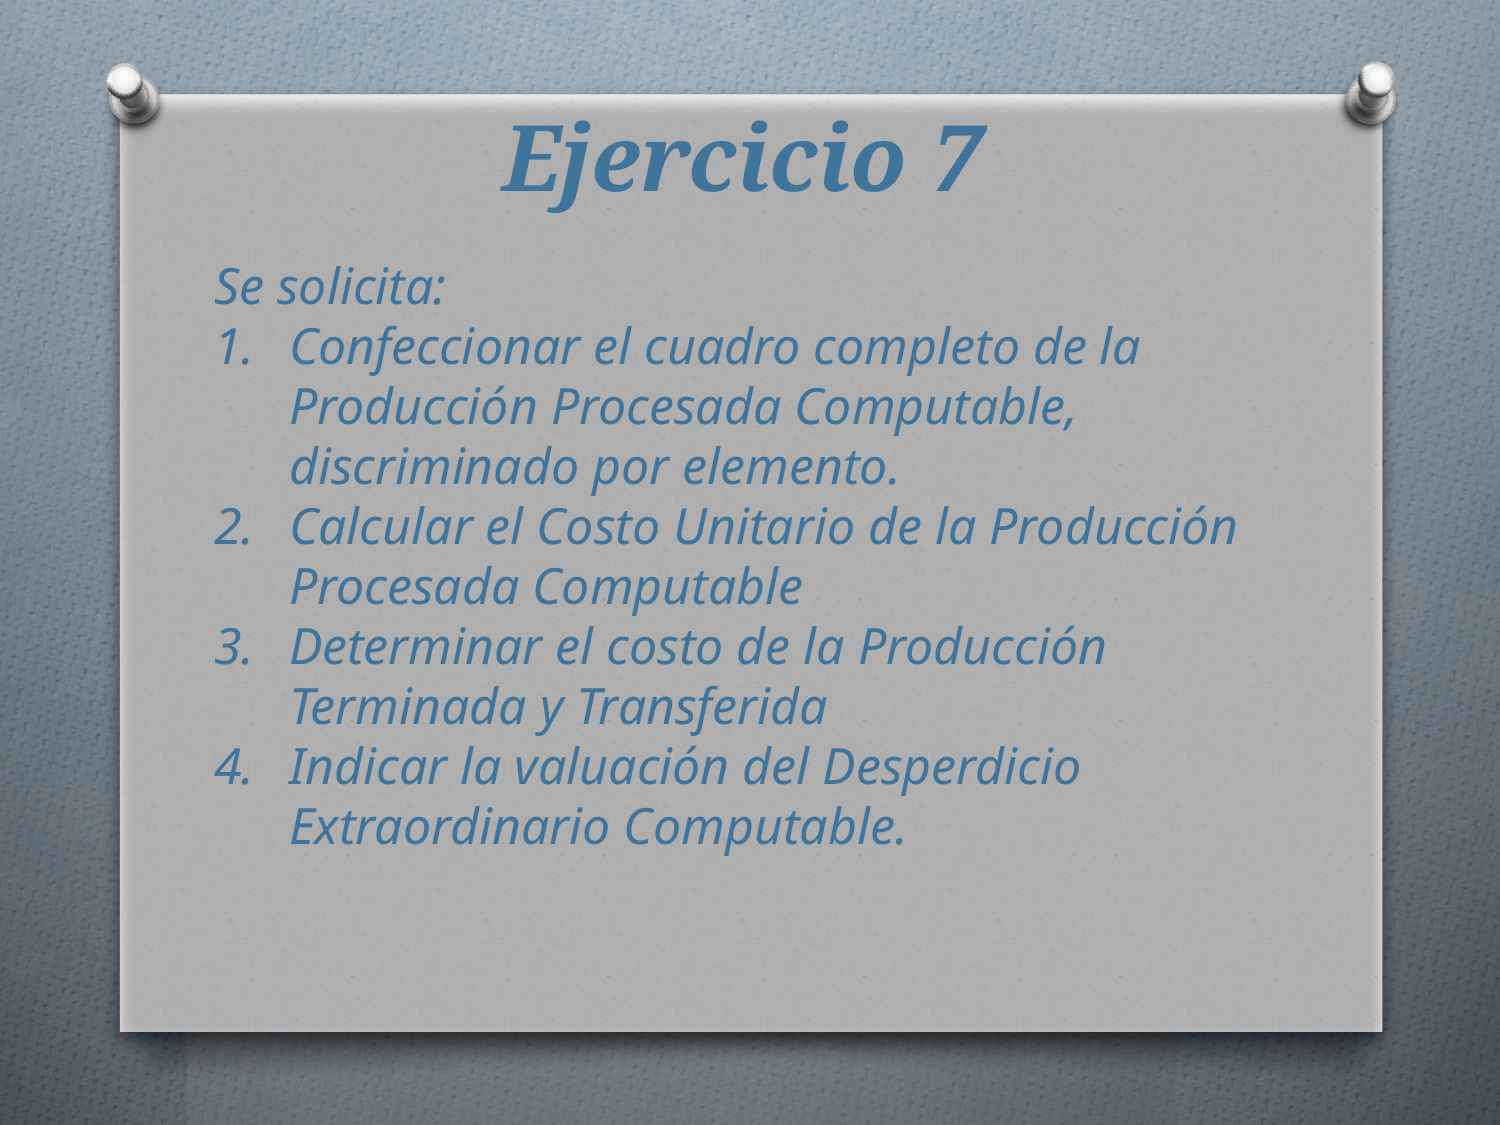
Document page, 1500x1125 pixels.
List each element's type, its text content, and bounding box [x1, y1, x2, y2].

picture [1317, 35, 1439, 156]
text_box Se solicita: Confeccionar el cuadro completo de la Producción Procesada Computable, discriminado por elemento. Calcular el Costo Unitario de la Producción Procesada Computable Determinar el costo de la Producción Terminada y Transferida Indicar la valuación del Desperdicio Extraordinario Computable. [199, 247, 1325, 863]
picture [75, 29, 198, 153]
title Ejercicio 7 [171, 78, 1314, 232]
